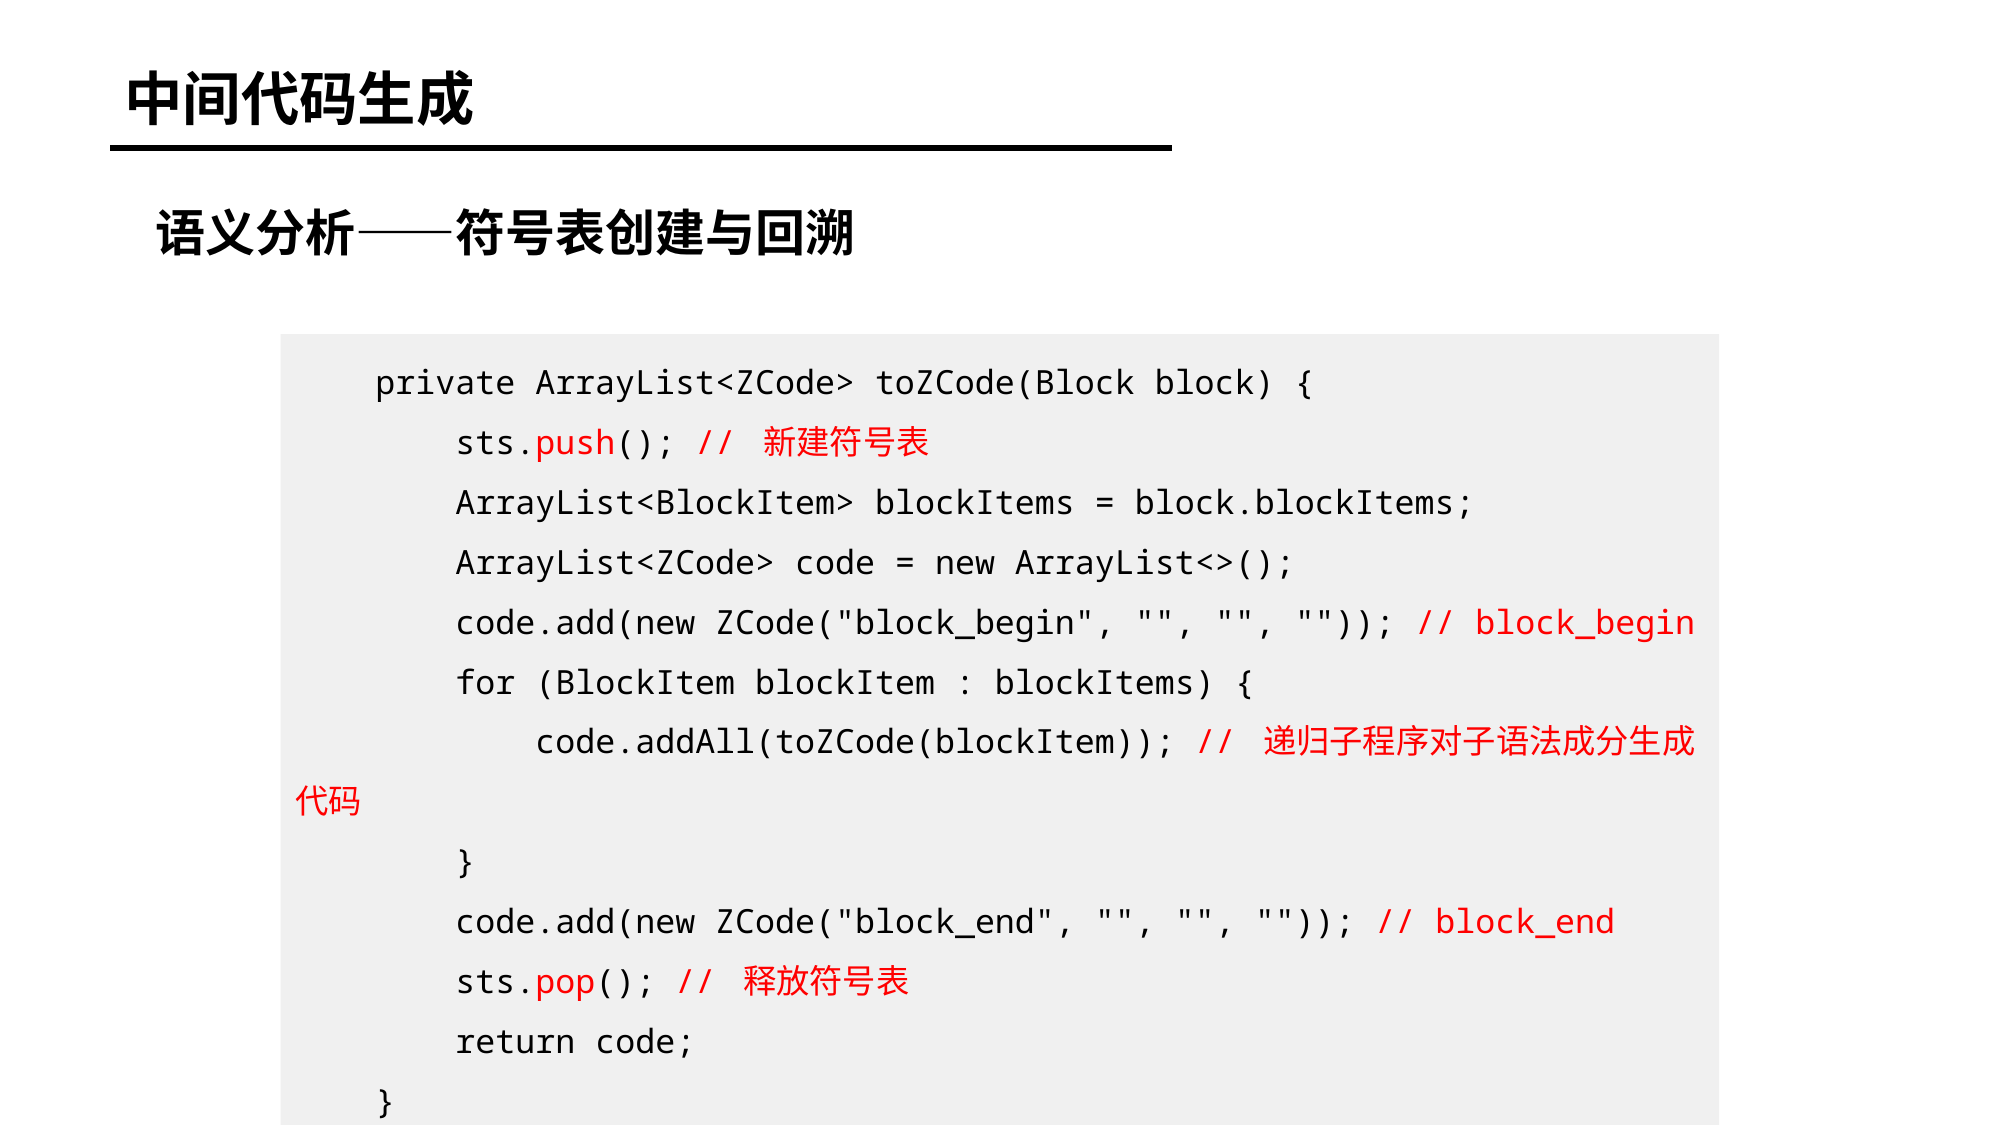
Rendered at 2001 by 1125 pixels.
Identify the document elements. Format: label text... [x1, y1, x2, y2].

text_box 中间代码生成 [109, 63, 1890, 168]
text_box private ArrayList<ZCode> toZCode(Block block) { sts.push(); // 新建符号表 ArrayList<BlockItem> blockItems = block.blockItems; ArrayList<ZCode> code = new ArrayList<>(); code.add(new ZCode("block_begin", "", "", "")); // block_begin for (BlockItem blockItem : blockItems) { code.addAll(toZCode(blockItem)); // 递归子程序对子语法成分生成代码 } code.add(new ZCode("block_end", "", "", "")); // block_end sts.pop(); // 释放符号表 return code; } [280, 334, 1720, 1125]
text_box 语义分析——符号表创建与回溯 [140, 200, 923, 286]
